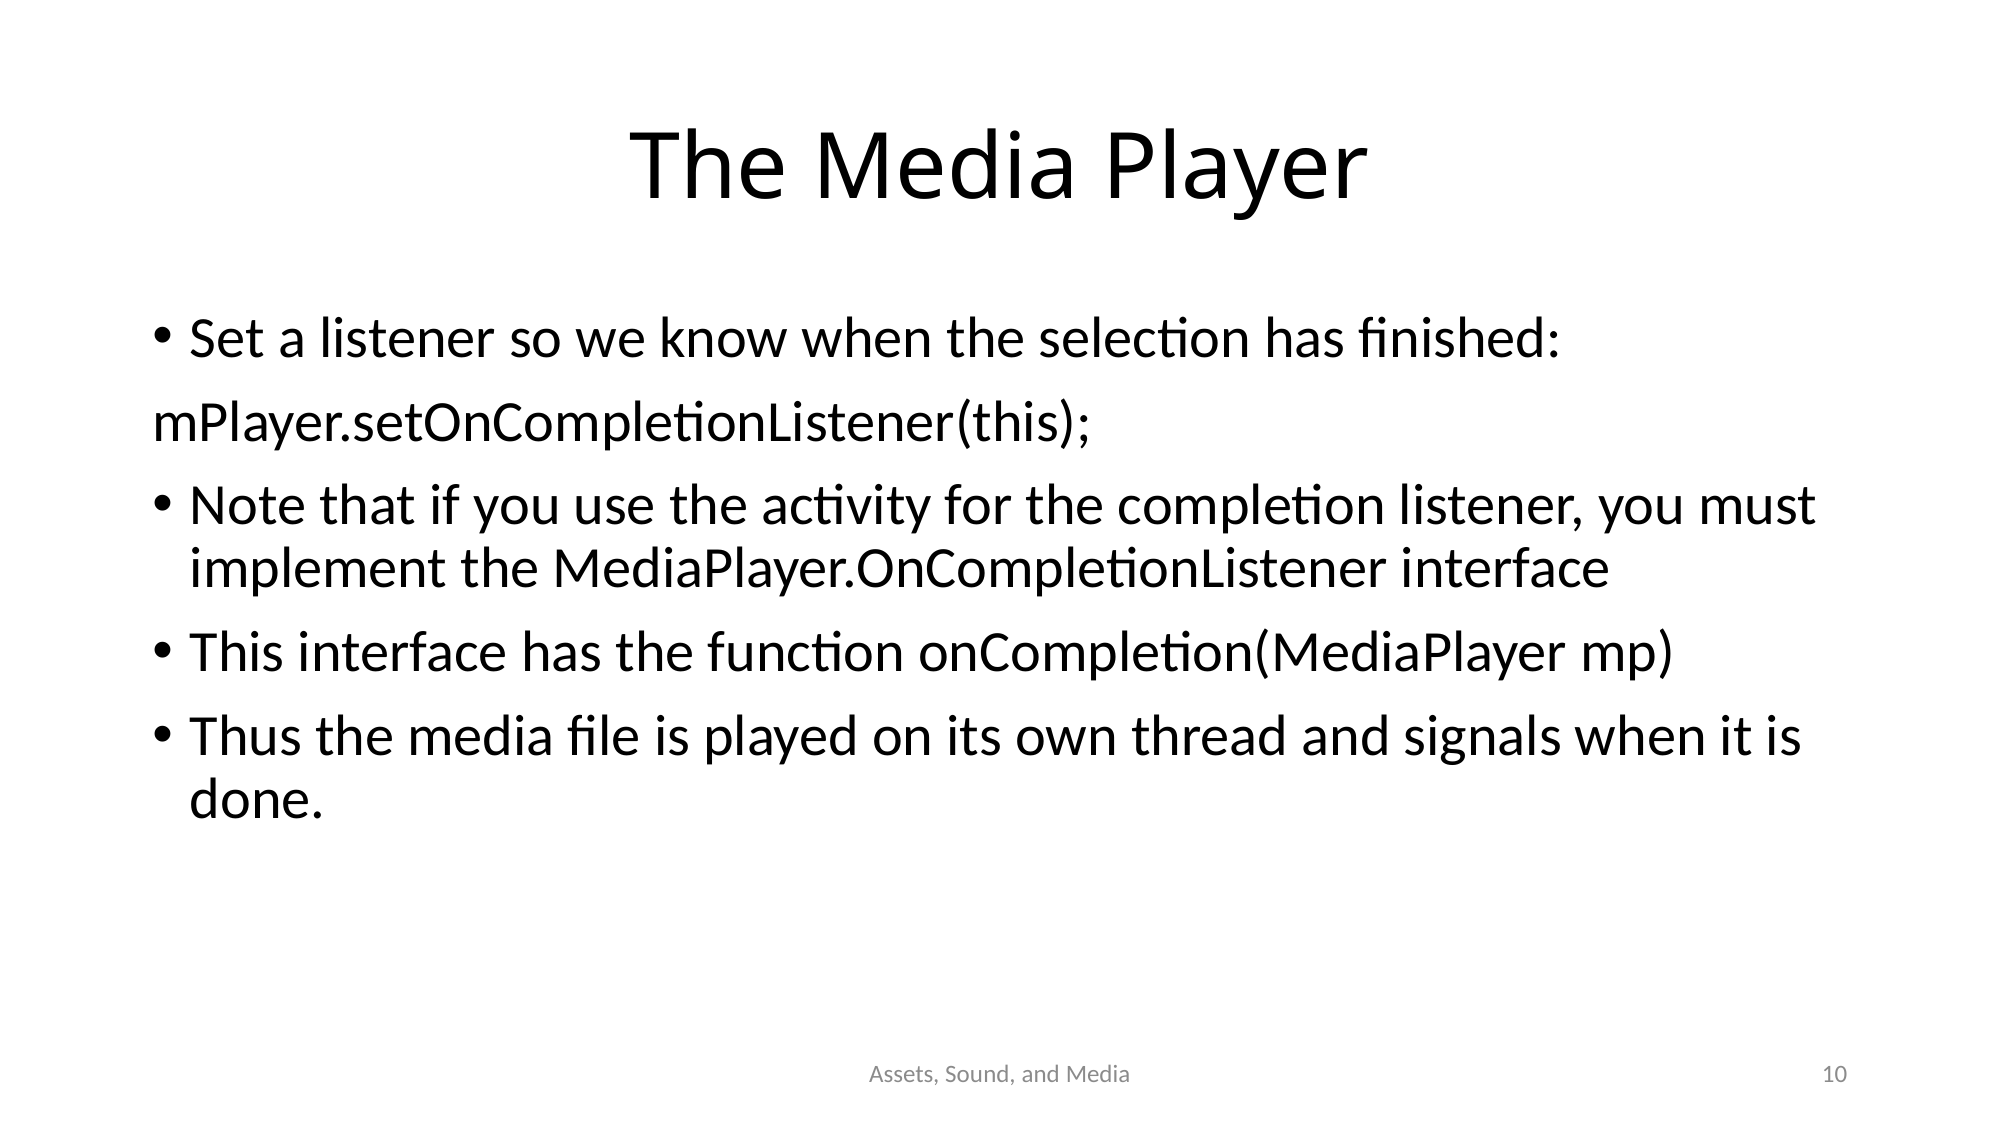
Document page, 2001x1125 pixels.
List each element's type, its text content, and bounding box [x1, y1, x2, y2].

title The Media Player [137, 59, 1863, 278]
slide_number 10 [1412, 1042, 1863, 1103]
footer Assets, Sound, and Media [662, 1042, 1338, 1103]
list Set a listener so we know when the selection has finished: mPlayer.setOnCompletionListener(this); Note that if you use the activity for the completion listener, you must implement the MediaPlayer.OnCompletionListener interface This interface has the function onCompletion(MediaPlayer mp) Thus the media file is played on its own thread and signals when it is done. [137, 299, 1863, 1014]
